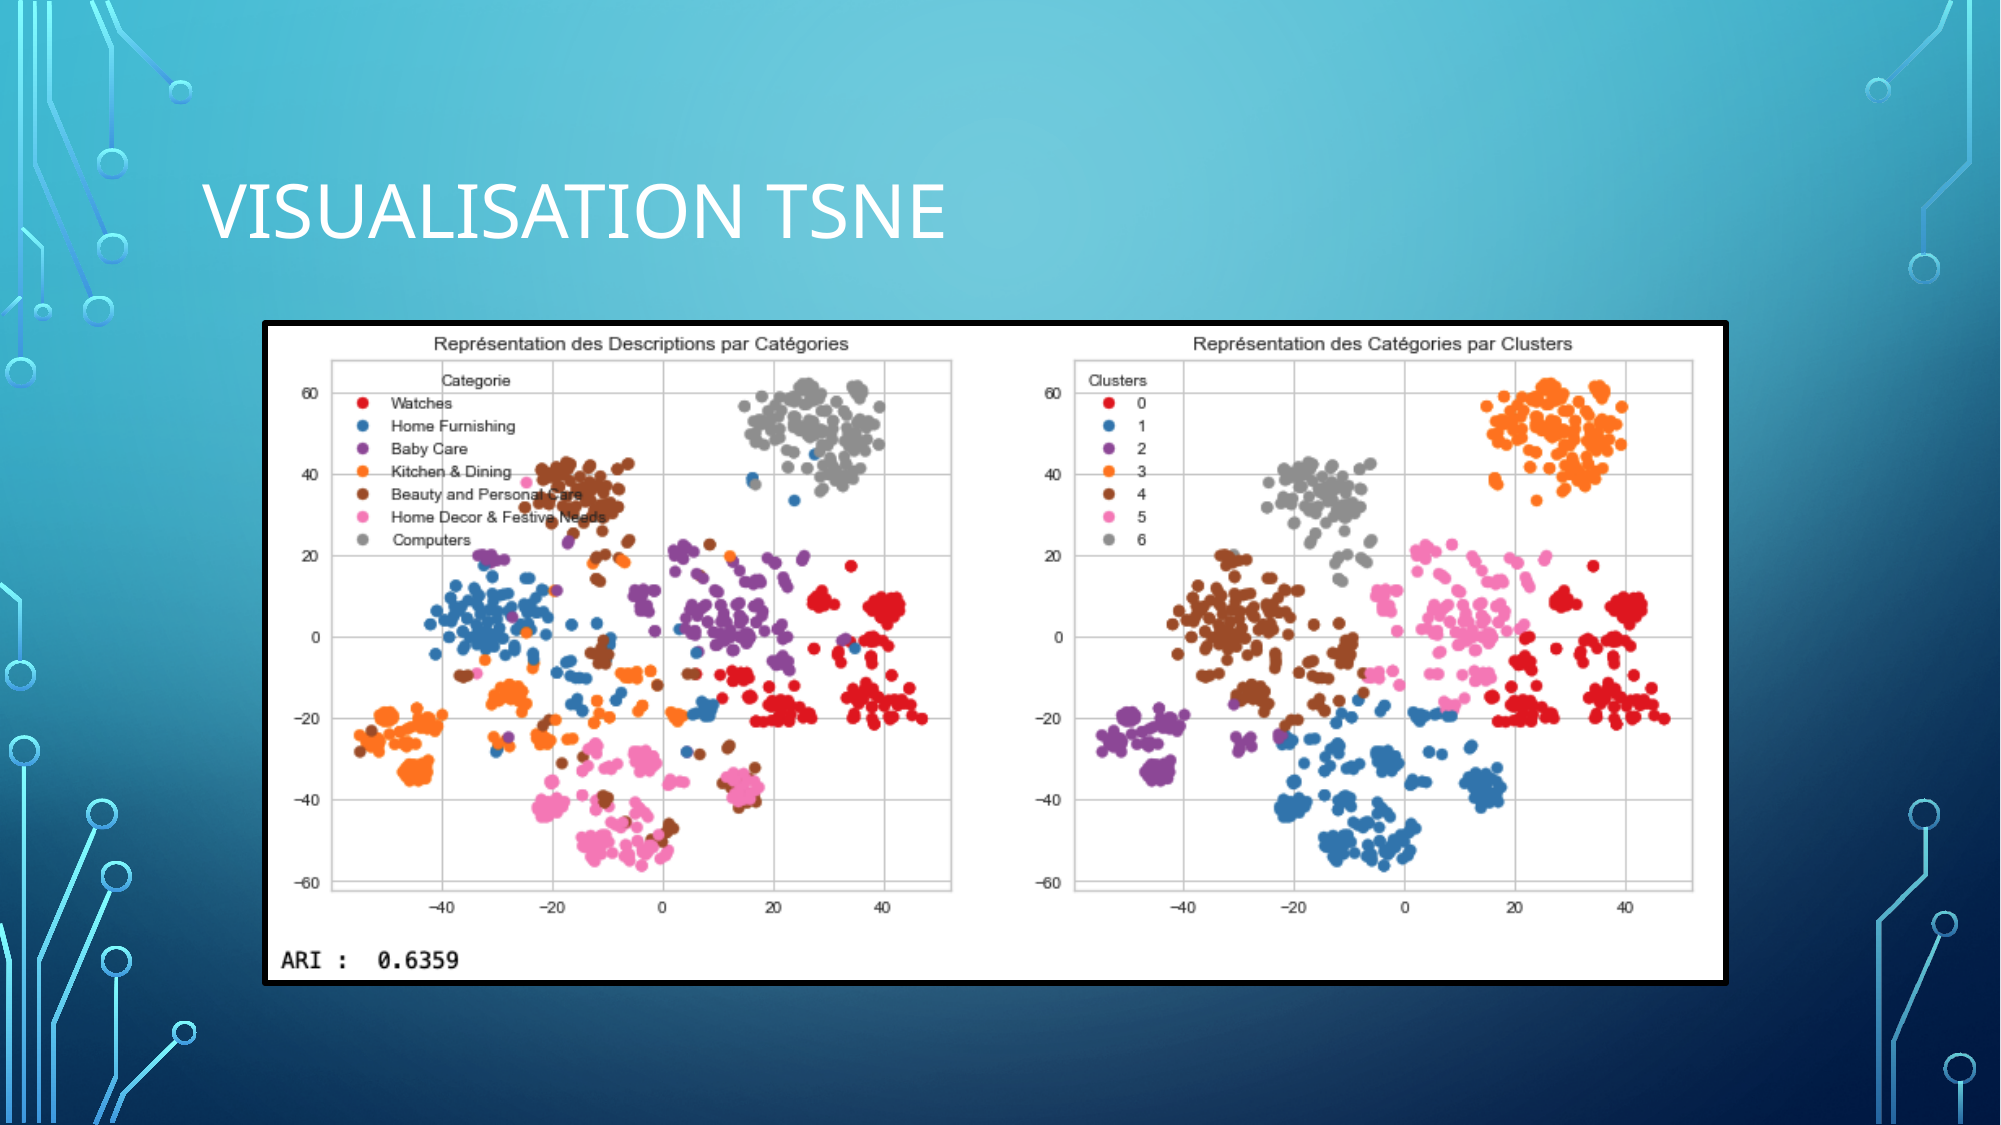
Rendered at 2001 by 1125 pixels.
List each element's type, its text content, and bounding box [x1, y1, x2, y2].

title VISUALISATION TSNE [187, 93, 1813, 336]
picture [267, 326, 1724, 981]
